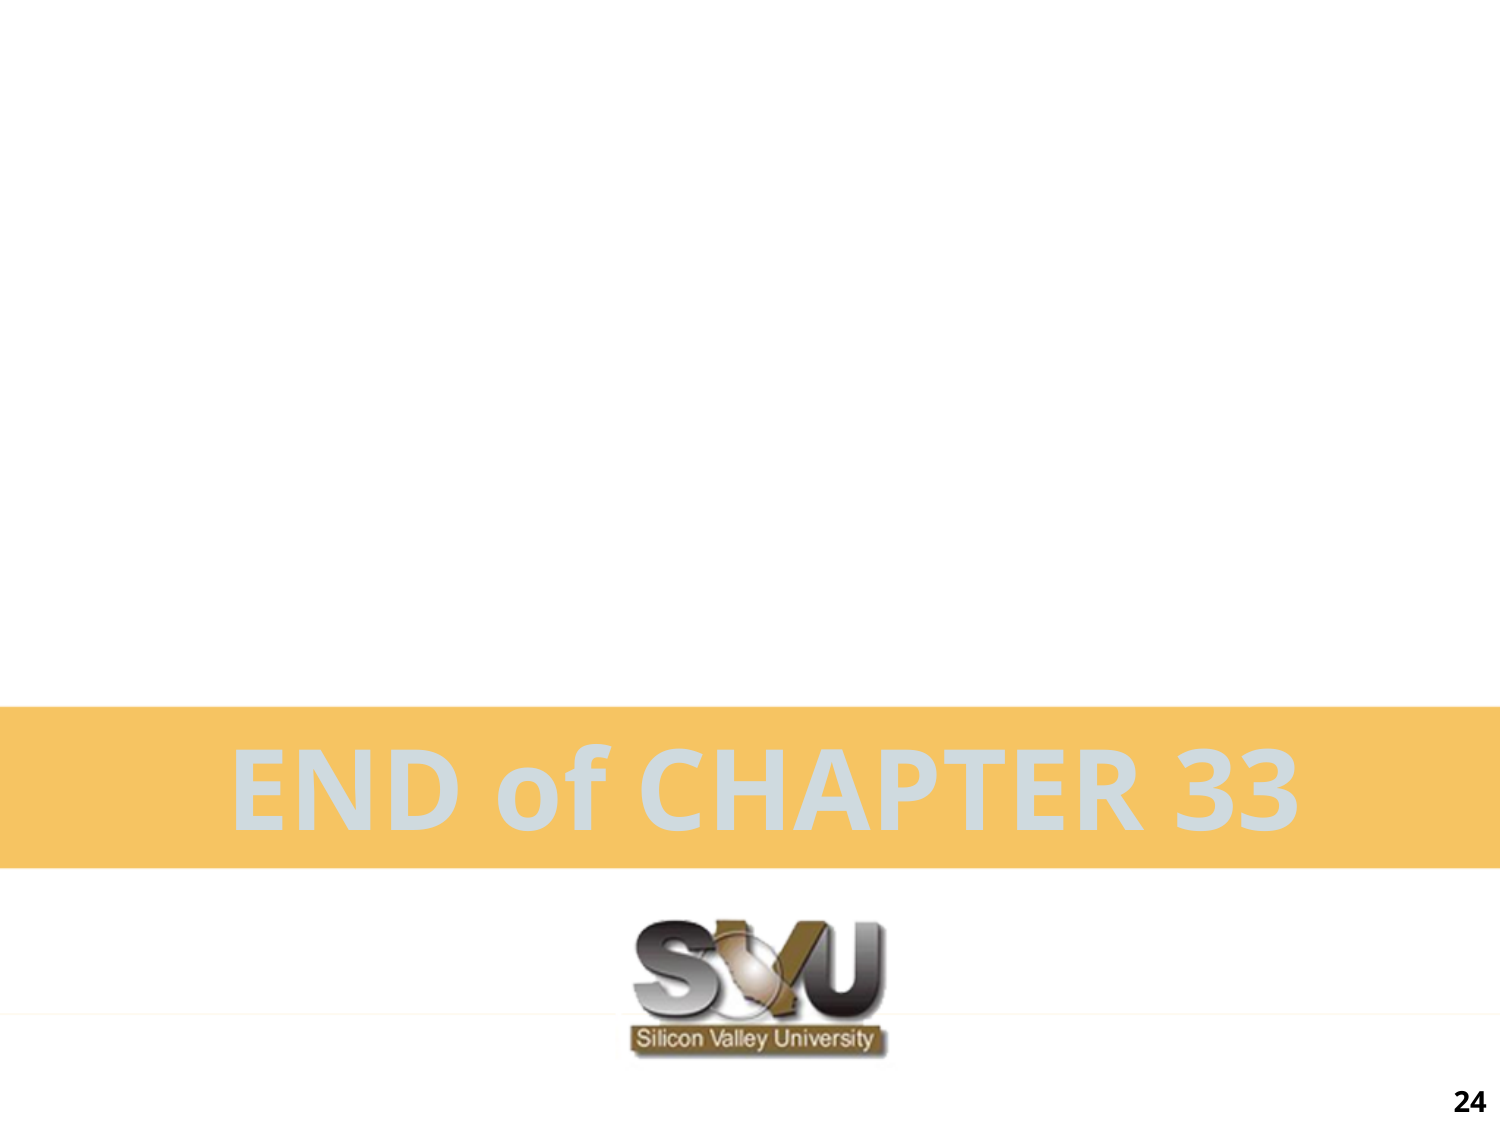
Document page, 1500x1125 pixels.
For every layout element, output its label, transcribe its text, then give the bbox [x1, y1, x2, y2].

slide_number 24 [1417, 1073, 1500, 1125]
picture [0, 0, 1500, 1125]
text_box END of CHAPTER 33 [211, 710, 1318, 861]
